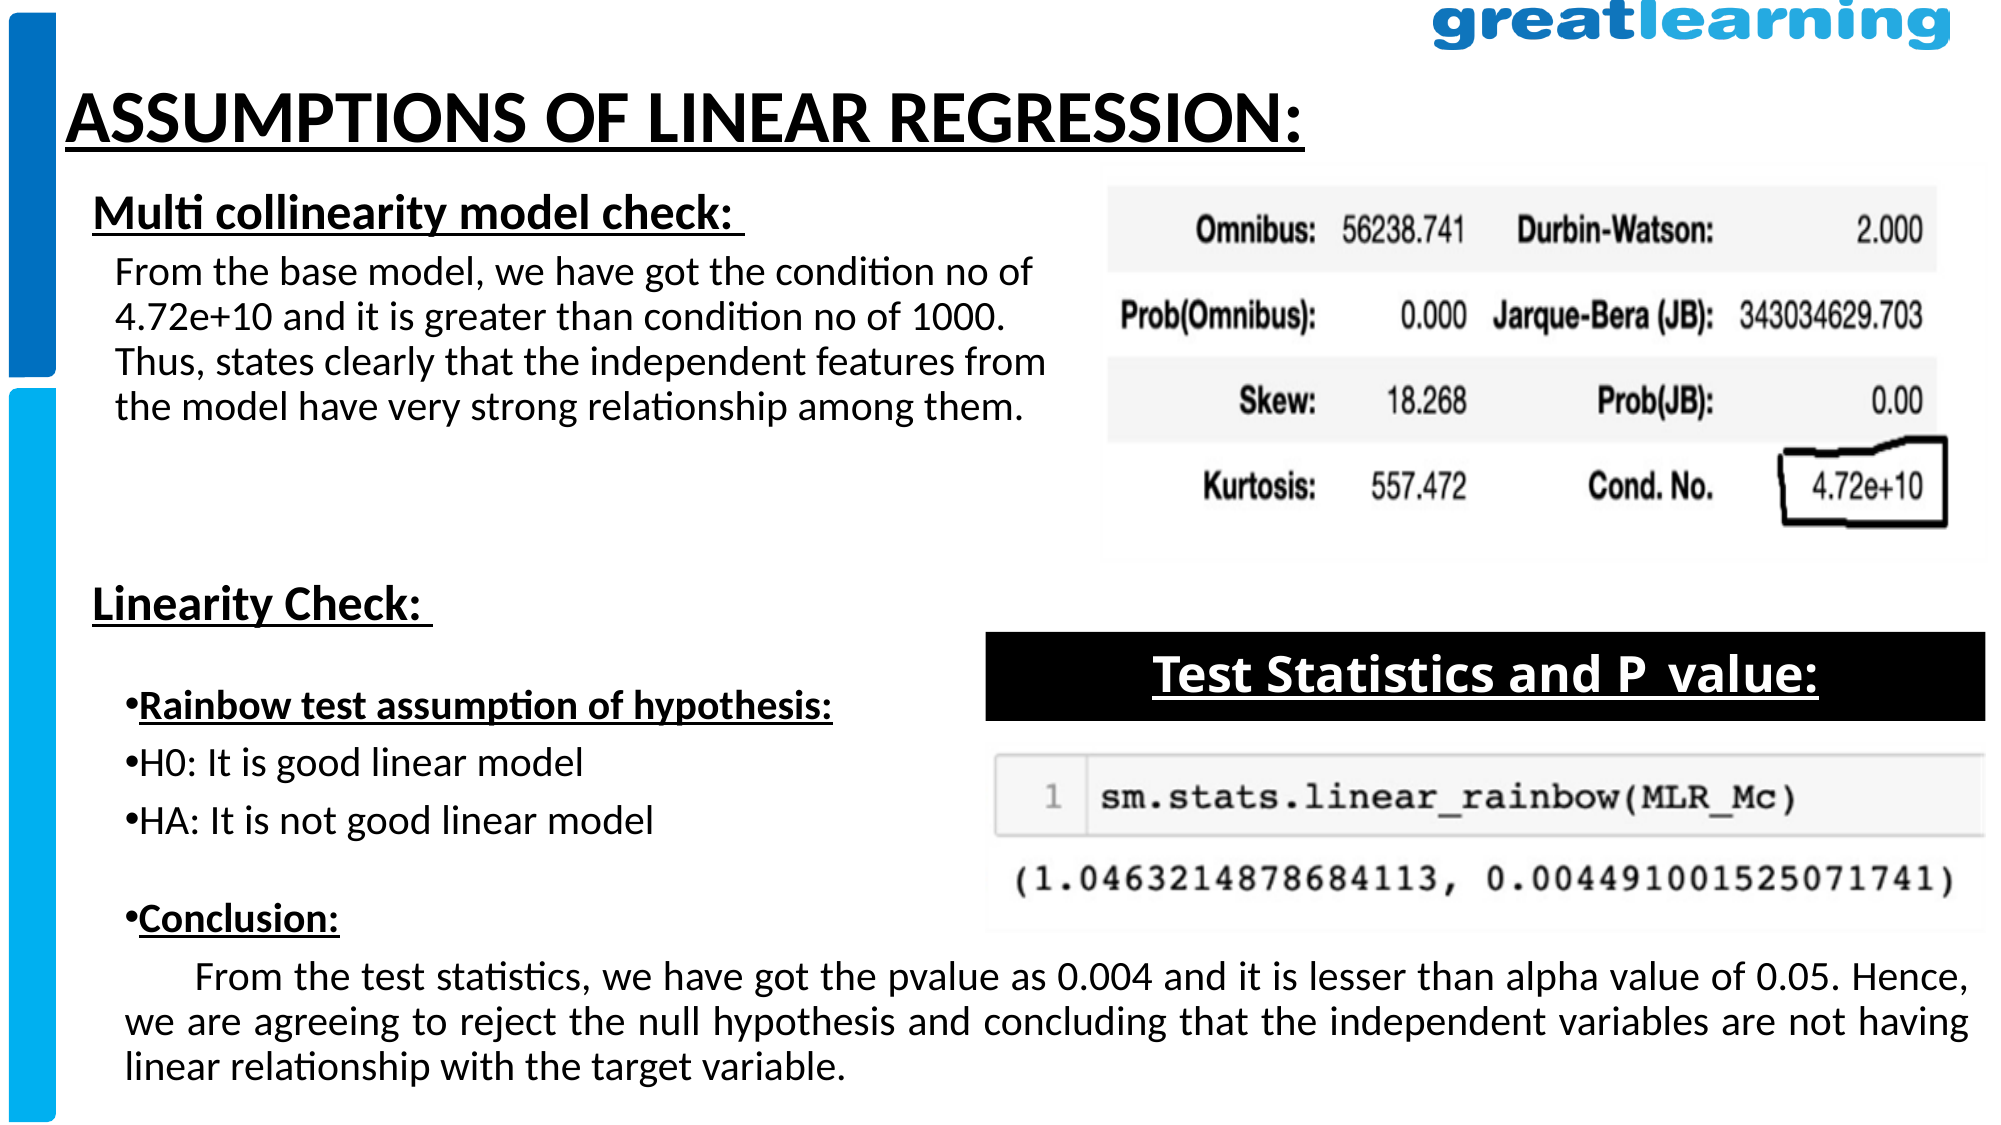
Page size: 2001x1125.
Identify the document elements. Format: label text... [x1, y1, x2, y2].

picture [985, 742, 1986, 933]
title ASSUMPTIONS OF LINEAR REGRESSION: [50, 16, 1413, 220]
picture [1099, 162, 1988, 563]
text_box Conclusion: From the test statistics, we have got the pvalue as 0.004 and it is lesser than alpha value of 0.05. Hence, we are agreeing to reject the null hypothesis and concluding that the independent variables are not having linear relationship with the target variable. [109, 888, 1986, 1125]
text_box Rainbow test assumption of hypothesis: H0: It is good linear model HA: It is not good linear model [109, 675, 892, 863]
text_box Multi collinearity model check: [77, 178, 815, 248]
list From the base model, we have got the condition no of 4.72e+10 and it is greater than condition no of 1000. Thus, states clearly that the independent features from the model have very strong relationship among them. [99, 219, 1099, 460]
picture [1433, 0, 1950, 50]
text_box Linearity Check: [77, 569, 675, 676]
text_box Test Statistics and P_value: [985, 631, 1986, 721]
